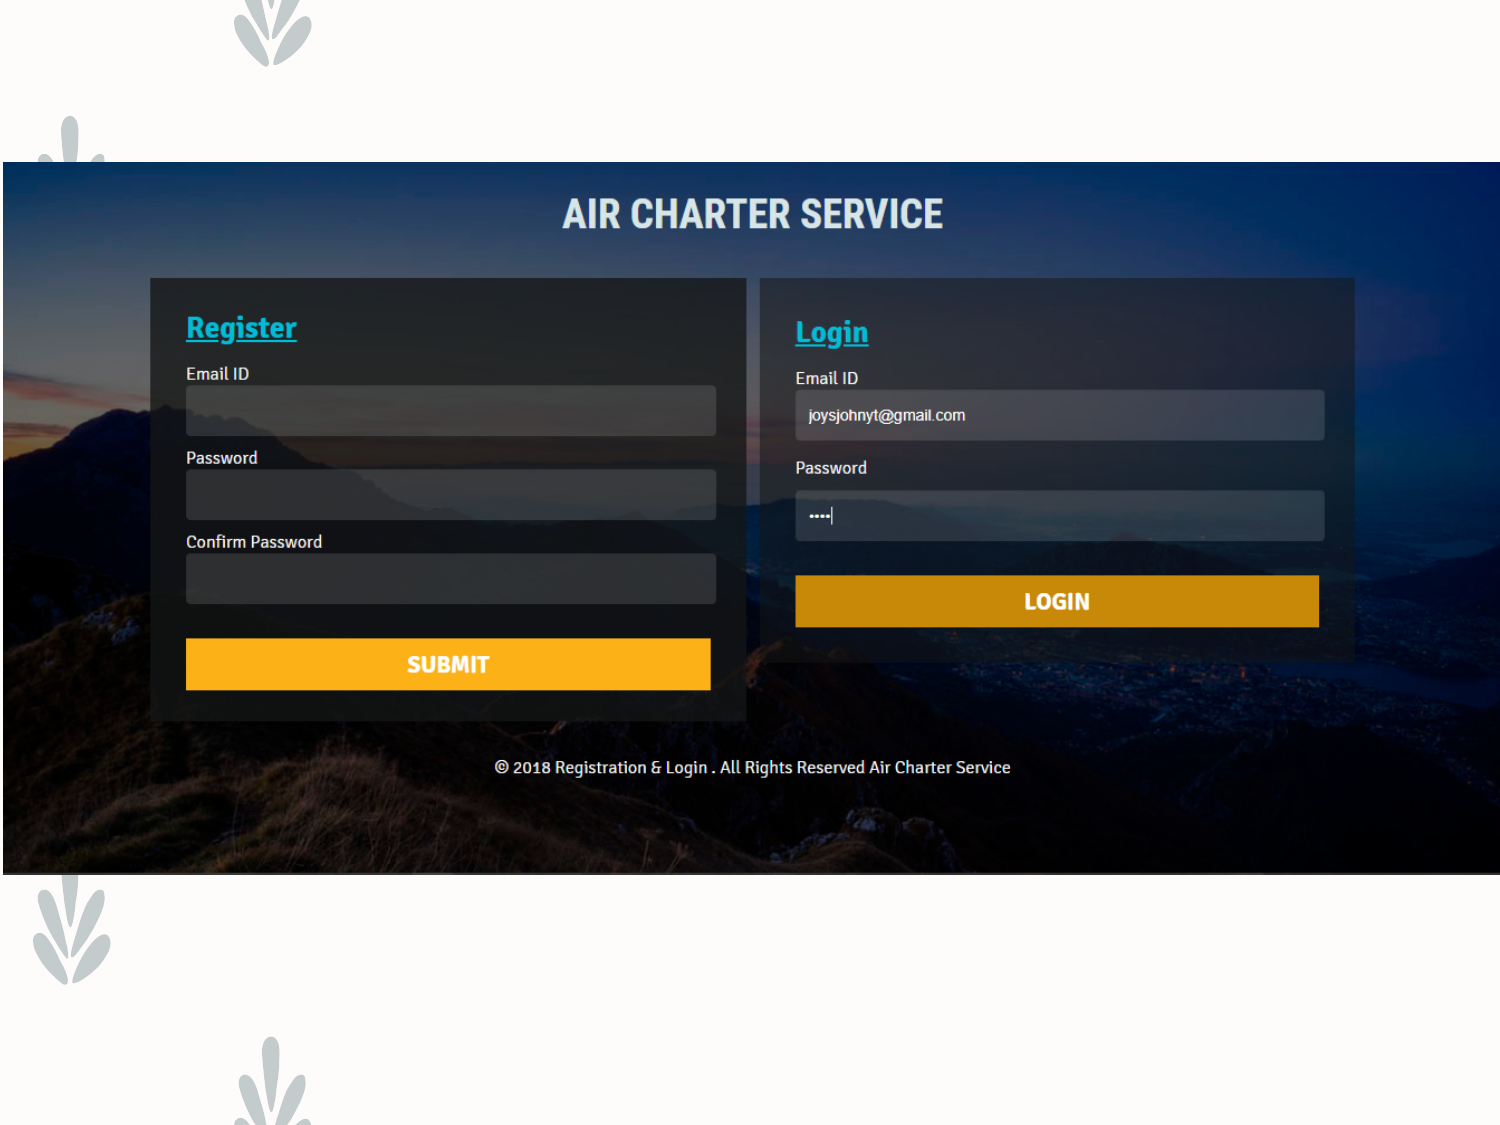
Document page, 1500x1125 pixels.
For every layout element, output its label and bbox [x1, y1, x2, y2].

list [3, 162, 1500, 876]
